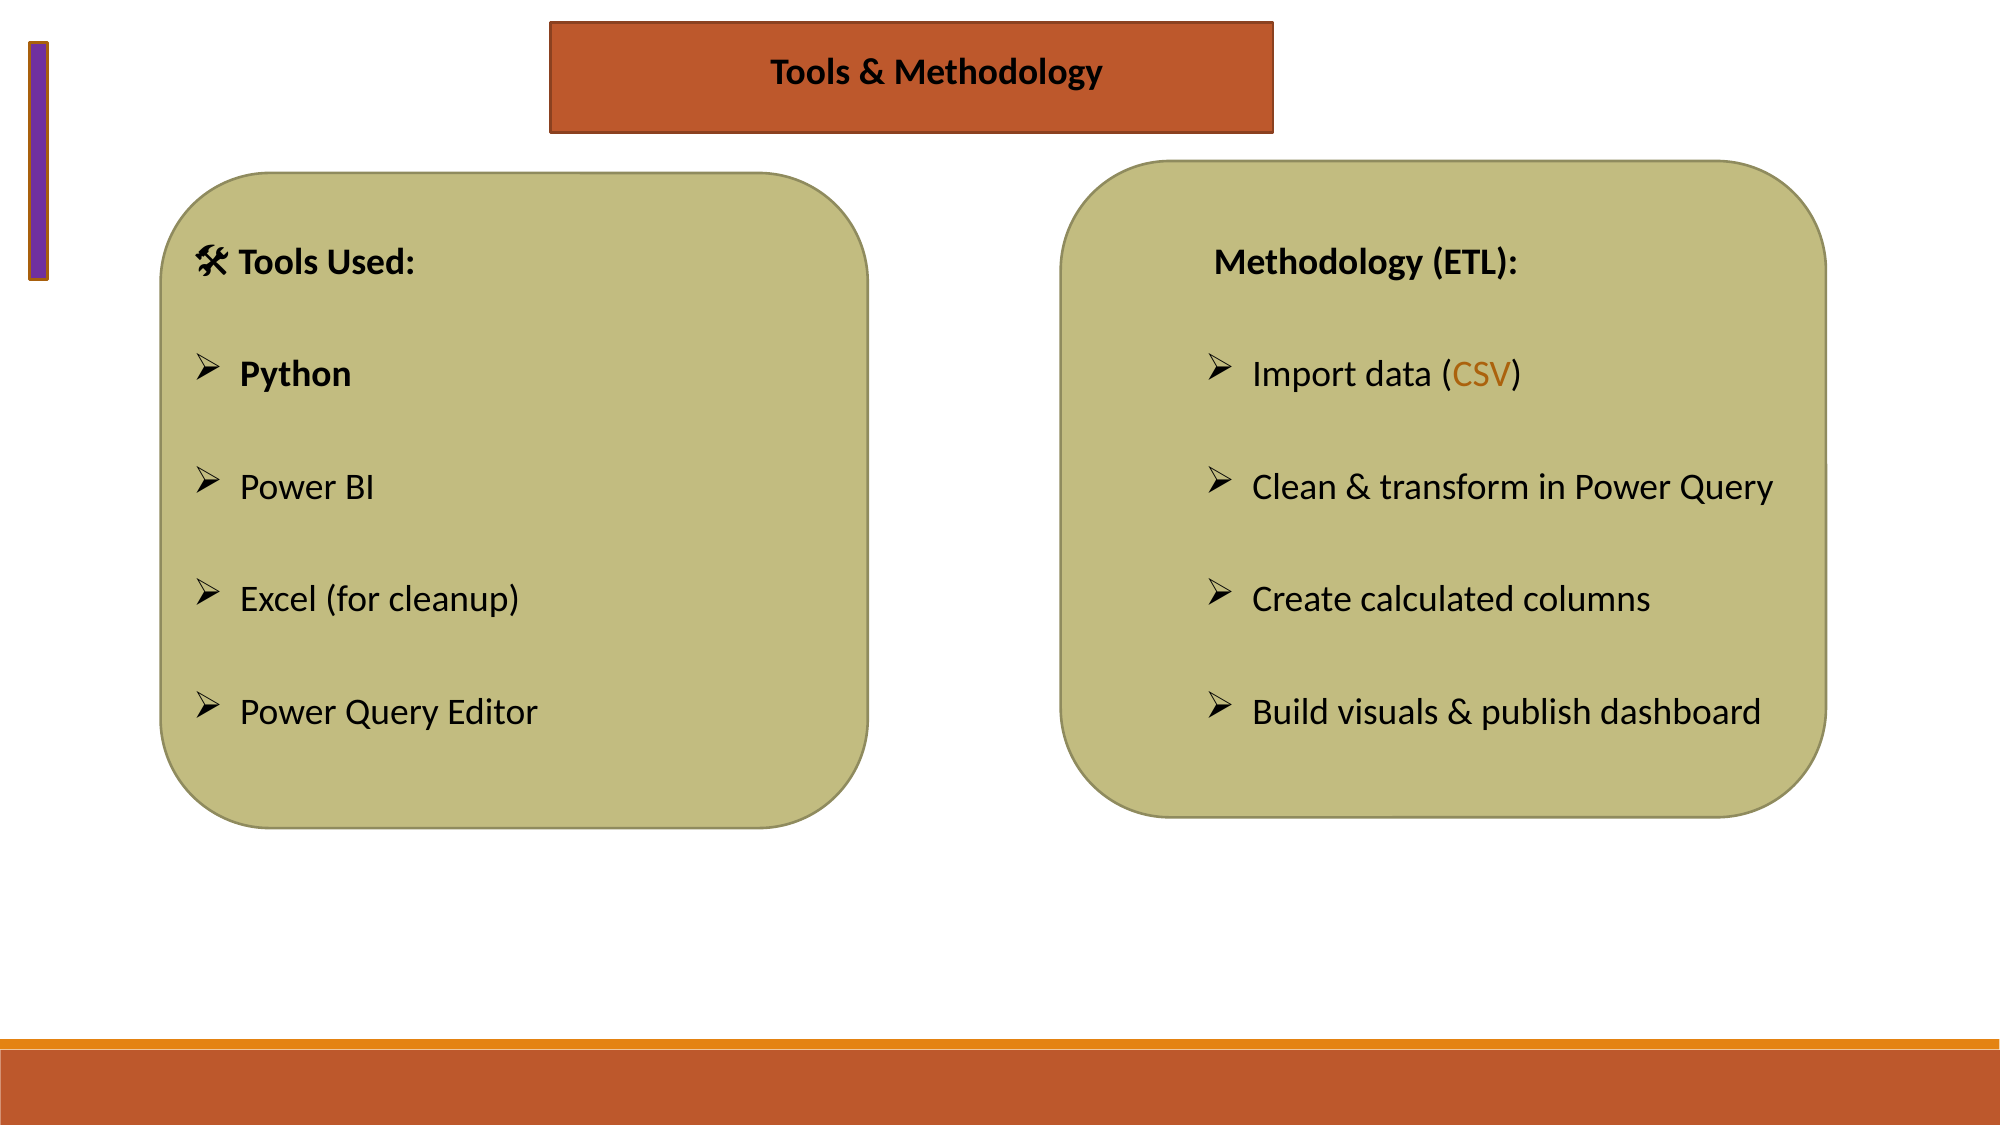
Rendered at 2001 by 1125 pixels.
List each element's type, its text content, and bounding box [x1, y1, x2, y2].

text_box [549, 21, 1274, 134]
text_box [1059, 159, 1823, 819]
text_box Methodology (ETL): Import data (CSV) Clean & transform in Power Query Create calculated columns Build visuals & publish dashboard [1190, 229, 1871, 740]
text_box Tools & Methodology [755, 39, 1145, 100]
text_box 🛠 Tools Used: Python Power BI Excel (for cleanup) Power Query Editor [178, 229, 912, 785]
text_box [181, 785, 848, 830]
text_box [159, 171, 856, 781]
text_box [28, 41, 49, 281]
